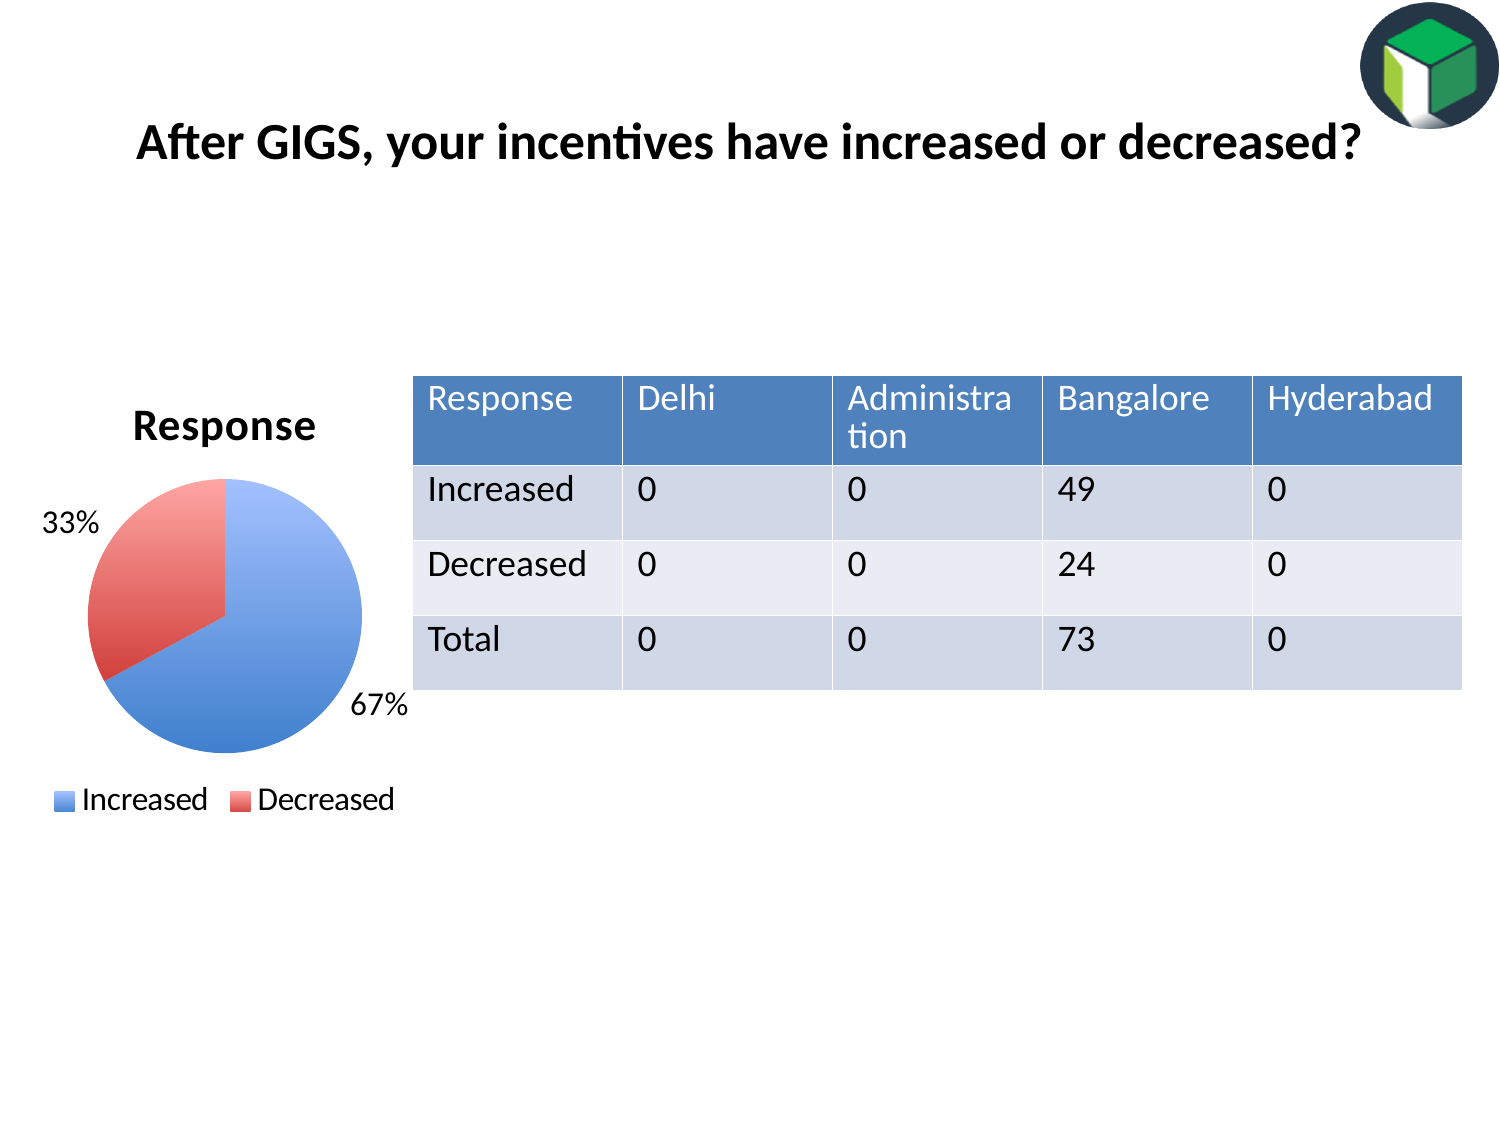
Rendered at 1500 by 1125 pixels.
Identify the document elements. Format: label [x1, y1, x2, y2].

table_cell [833, 466, 1042, 540]
table_cell [833, 616, 1042, 690]
table_header [833, 376, 1042, 465]
table_cell [1253, 466, 1462, 540]
table_cell [1253, 541, 1462, 615]
table_cell [1043, 616, 1252, 690]
table_cell [1043, 541, 1252, 615]
table_header [623, 376, 832, 465]
table_cell [451, 466, 622, 540]
table_header [1253, 376, 1462, 465]
table_header [1043, 376, 1252, 465]
table_cell [623, 616, 832, 690]
table_cell [623, 541, 832, 615]
table_cell [1043, 466, 1252, 540]
table_cell [623, 466, 832, 540]
table_cell [451, 541, 622, 615]
table_cell [1253, 616, 1462, 690]
chart [0, 374, 451, 826]
table_cell [833, 541, 1042, 615]
title [75, 45, 1425, 233]
table_header [451, 376, 622, 465]
picture [1360, 2, 1499, 130]
table_cell [451, 616, 622, 690]
